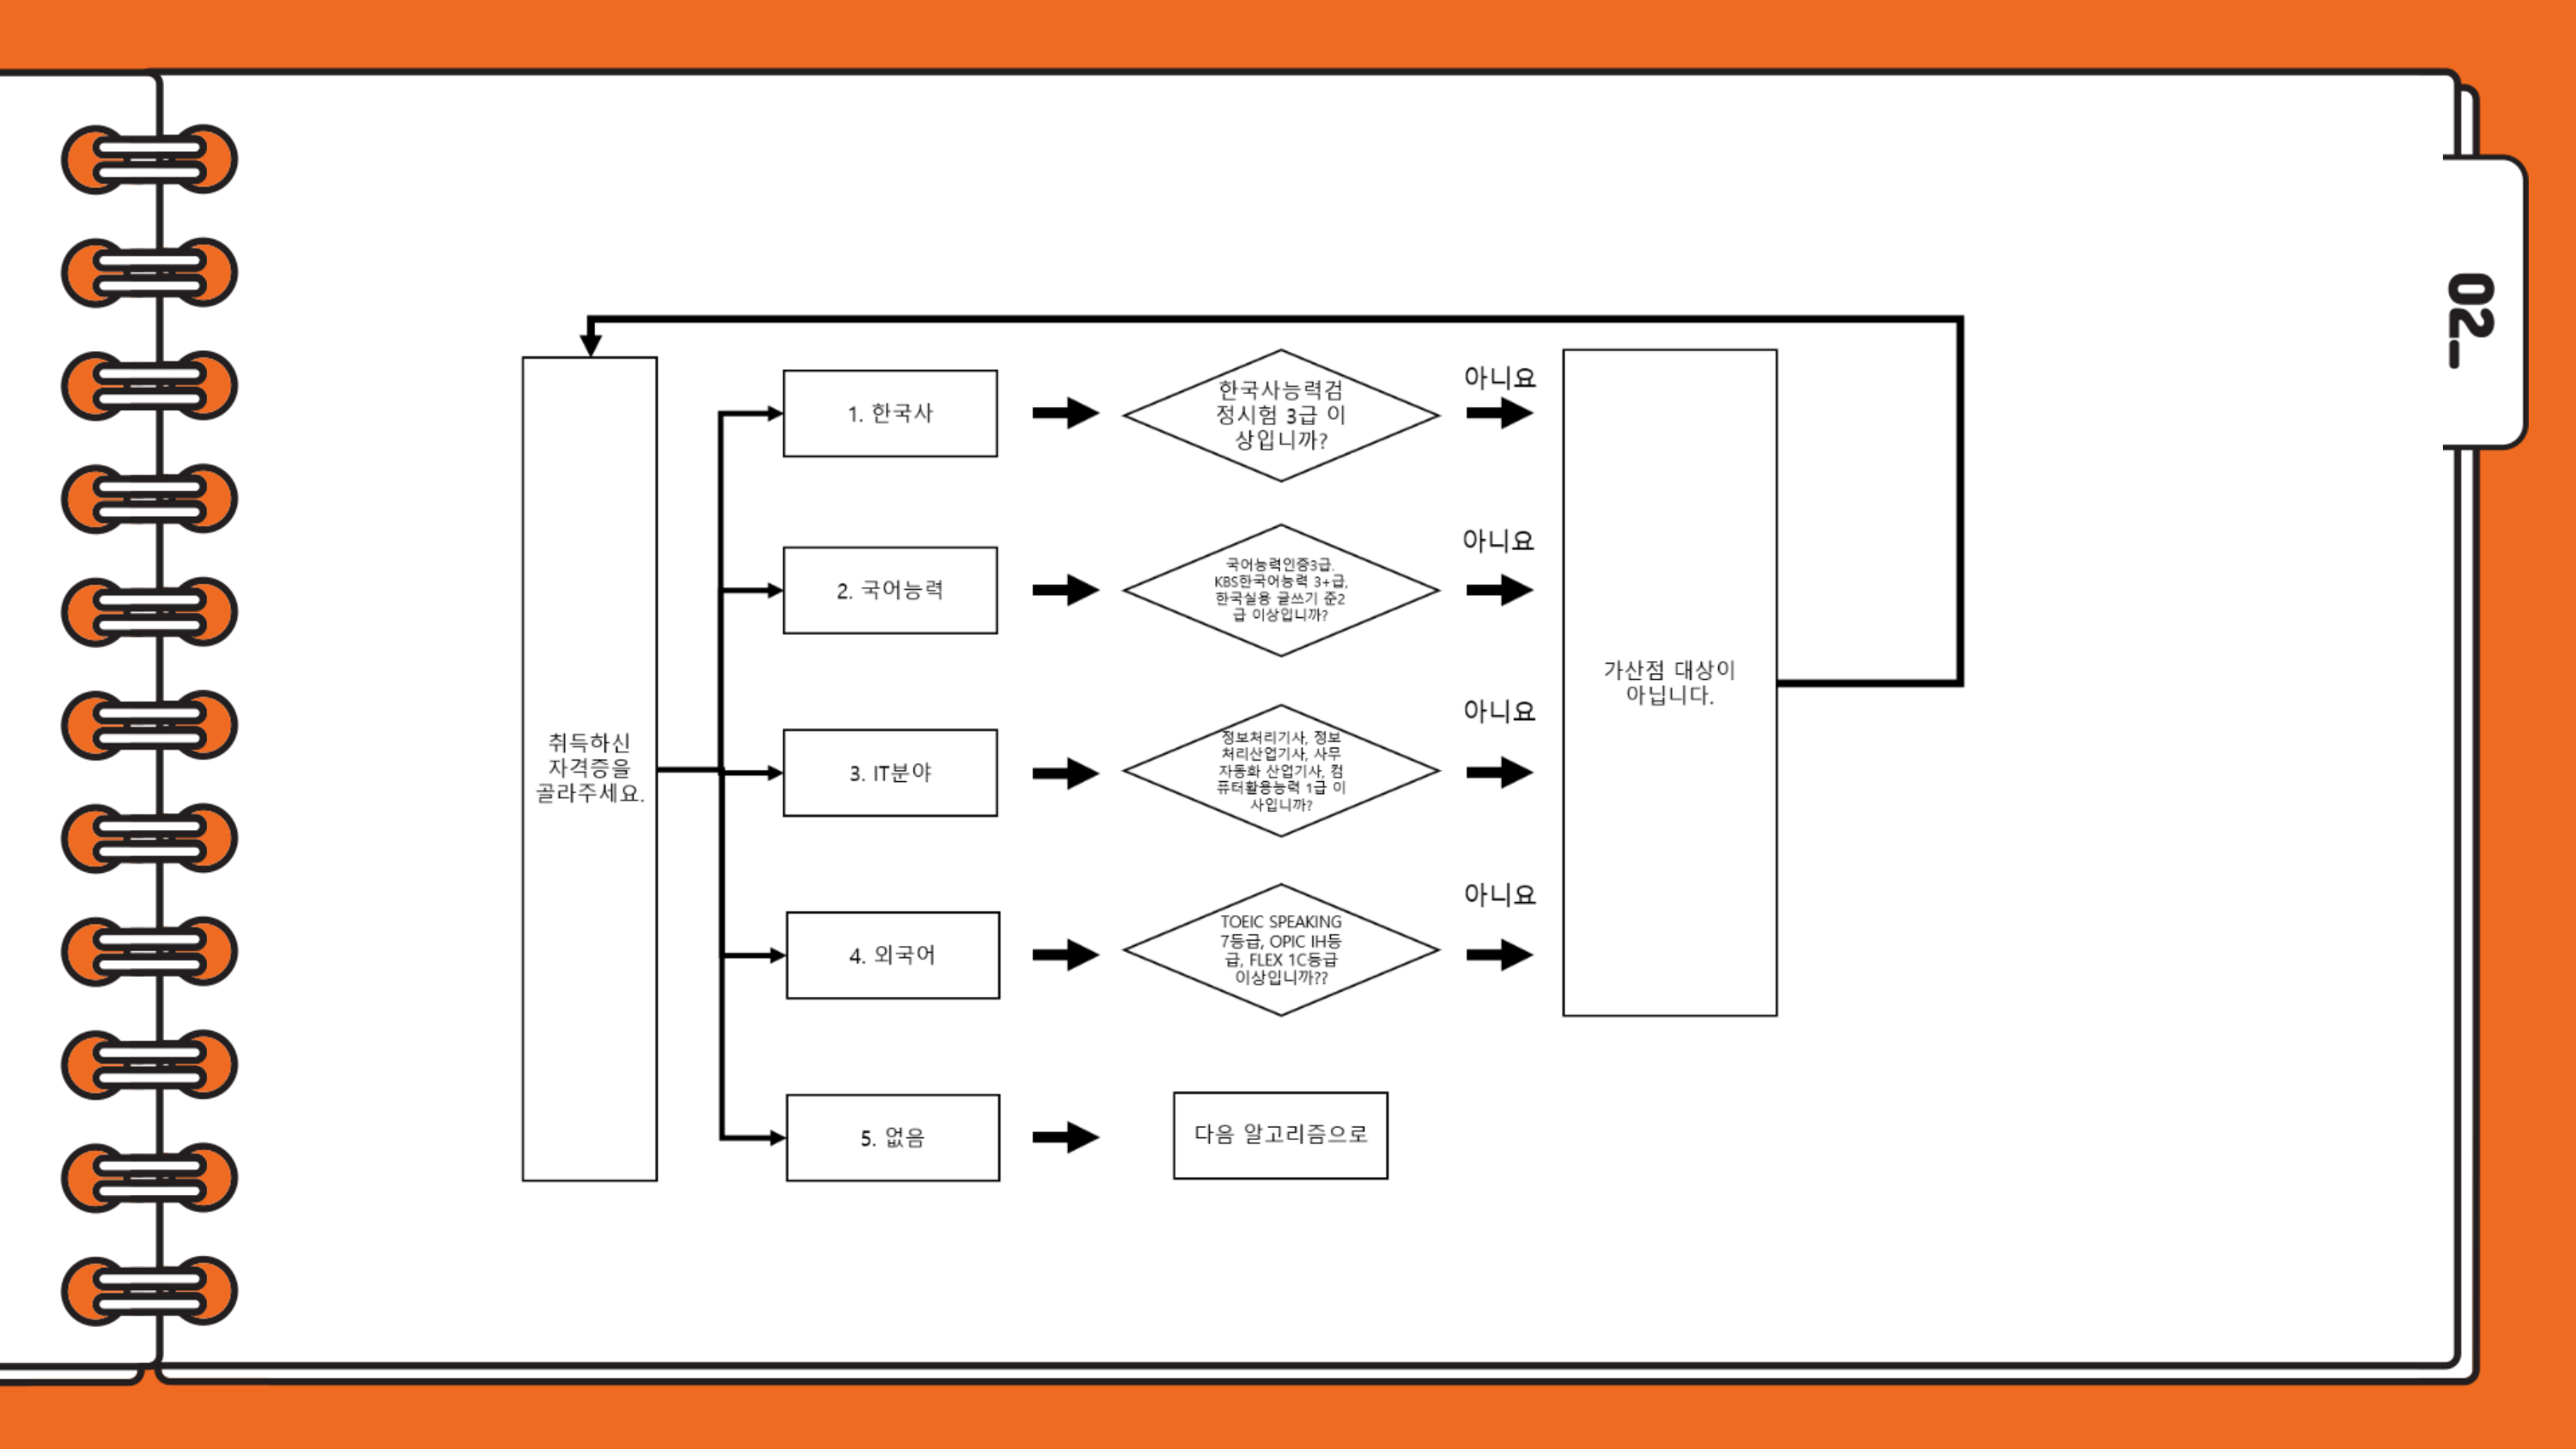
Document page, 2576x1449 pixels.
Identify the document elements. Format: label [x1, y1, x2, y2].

text_box [2442, 385, 2530, 452]
text_box [0, 59, 216, 1397]
picture [2403, 279, 2534, 378]
text_box [2442, 153, 2530, 278]
text_box [218, 58, 2488, 1396]
text_box [469, 301, 2020, 1190]
